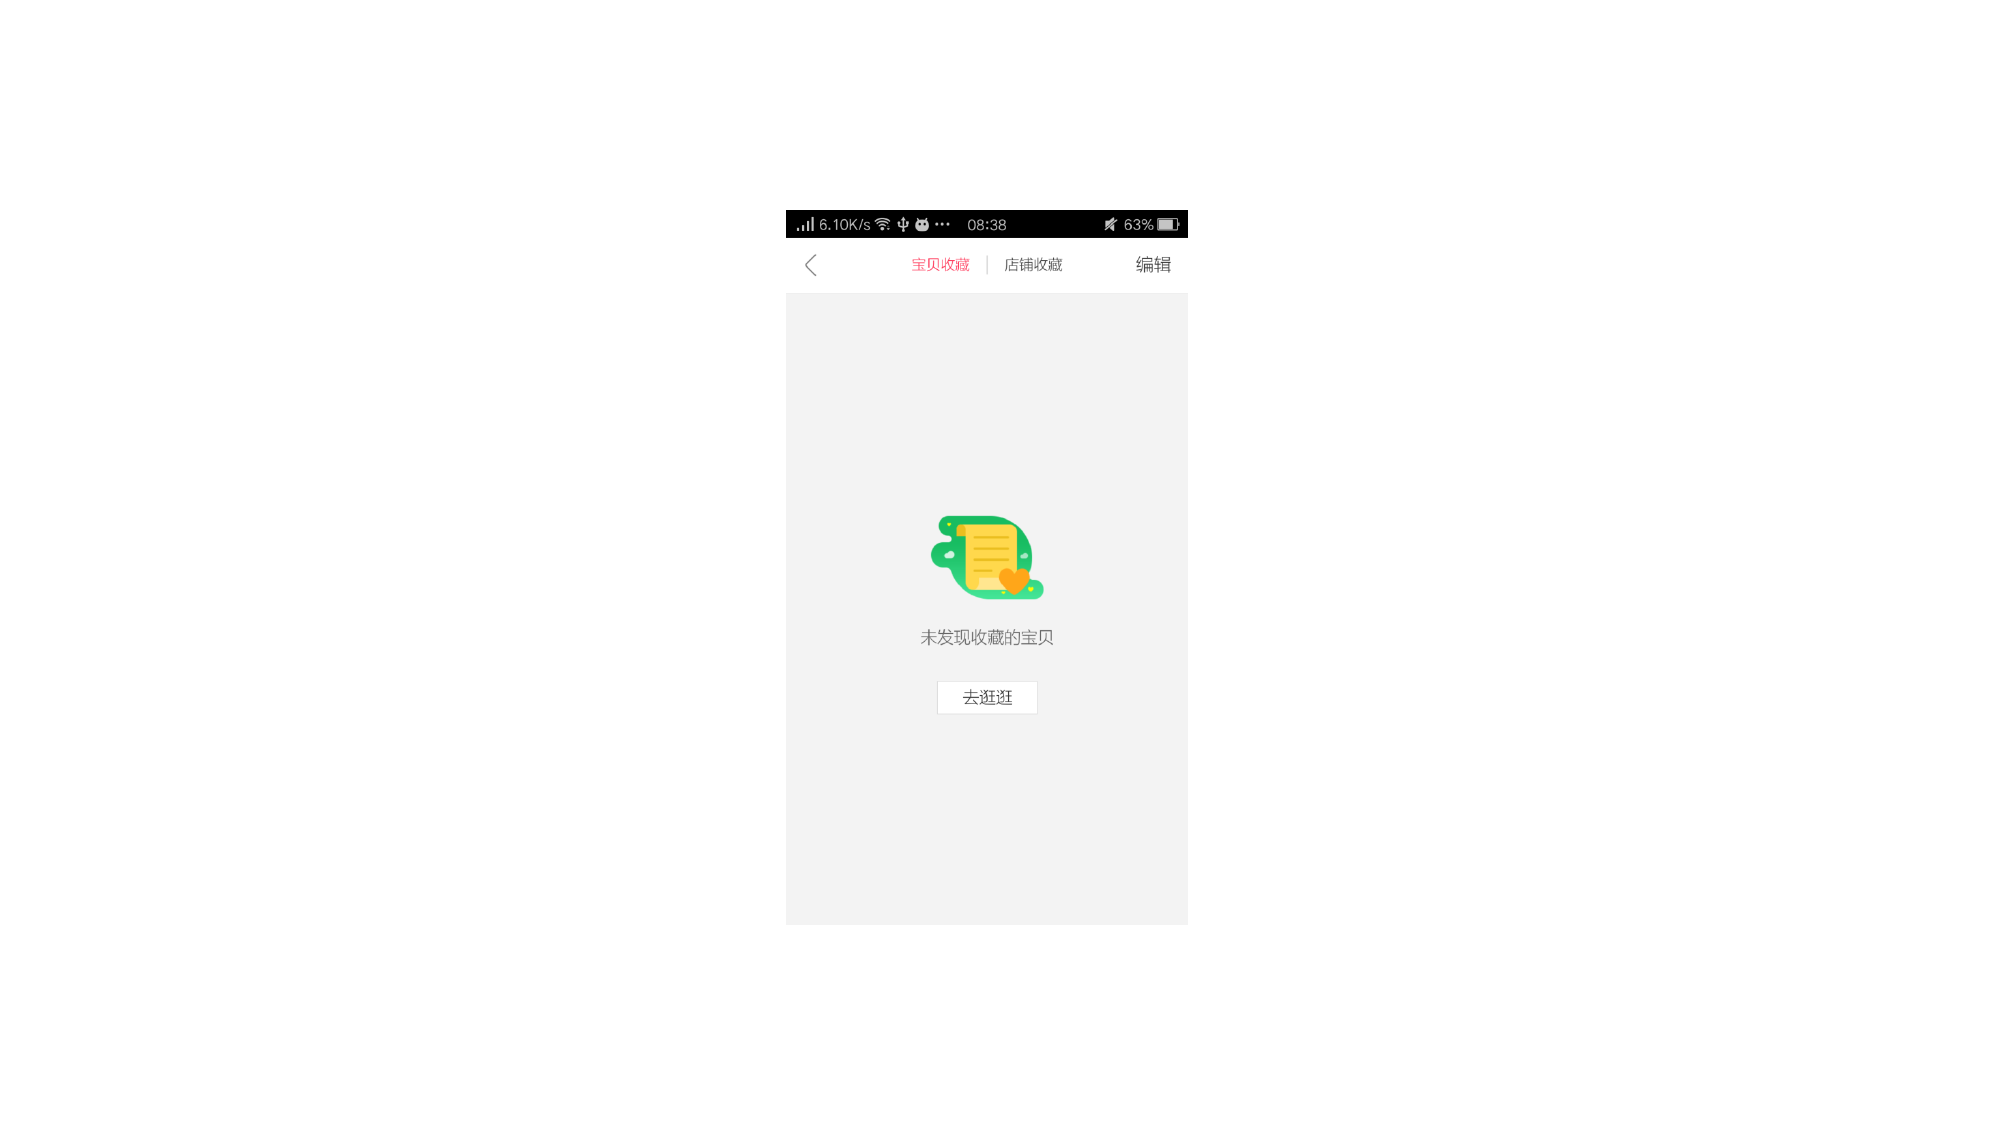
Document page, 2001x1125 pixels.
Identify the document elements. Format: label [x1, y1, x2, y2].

list [786, 210, 1188, 925]
title [137, 59, 1863, 278]
